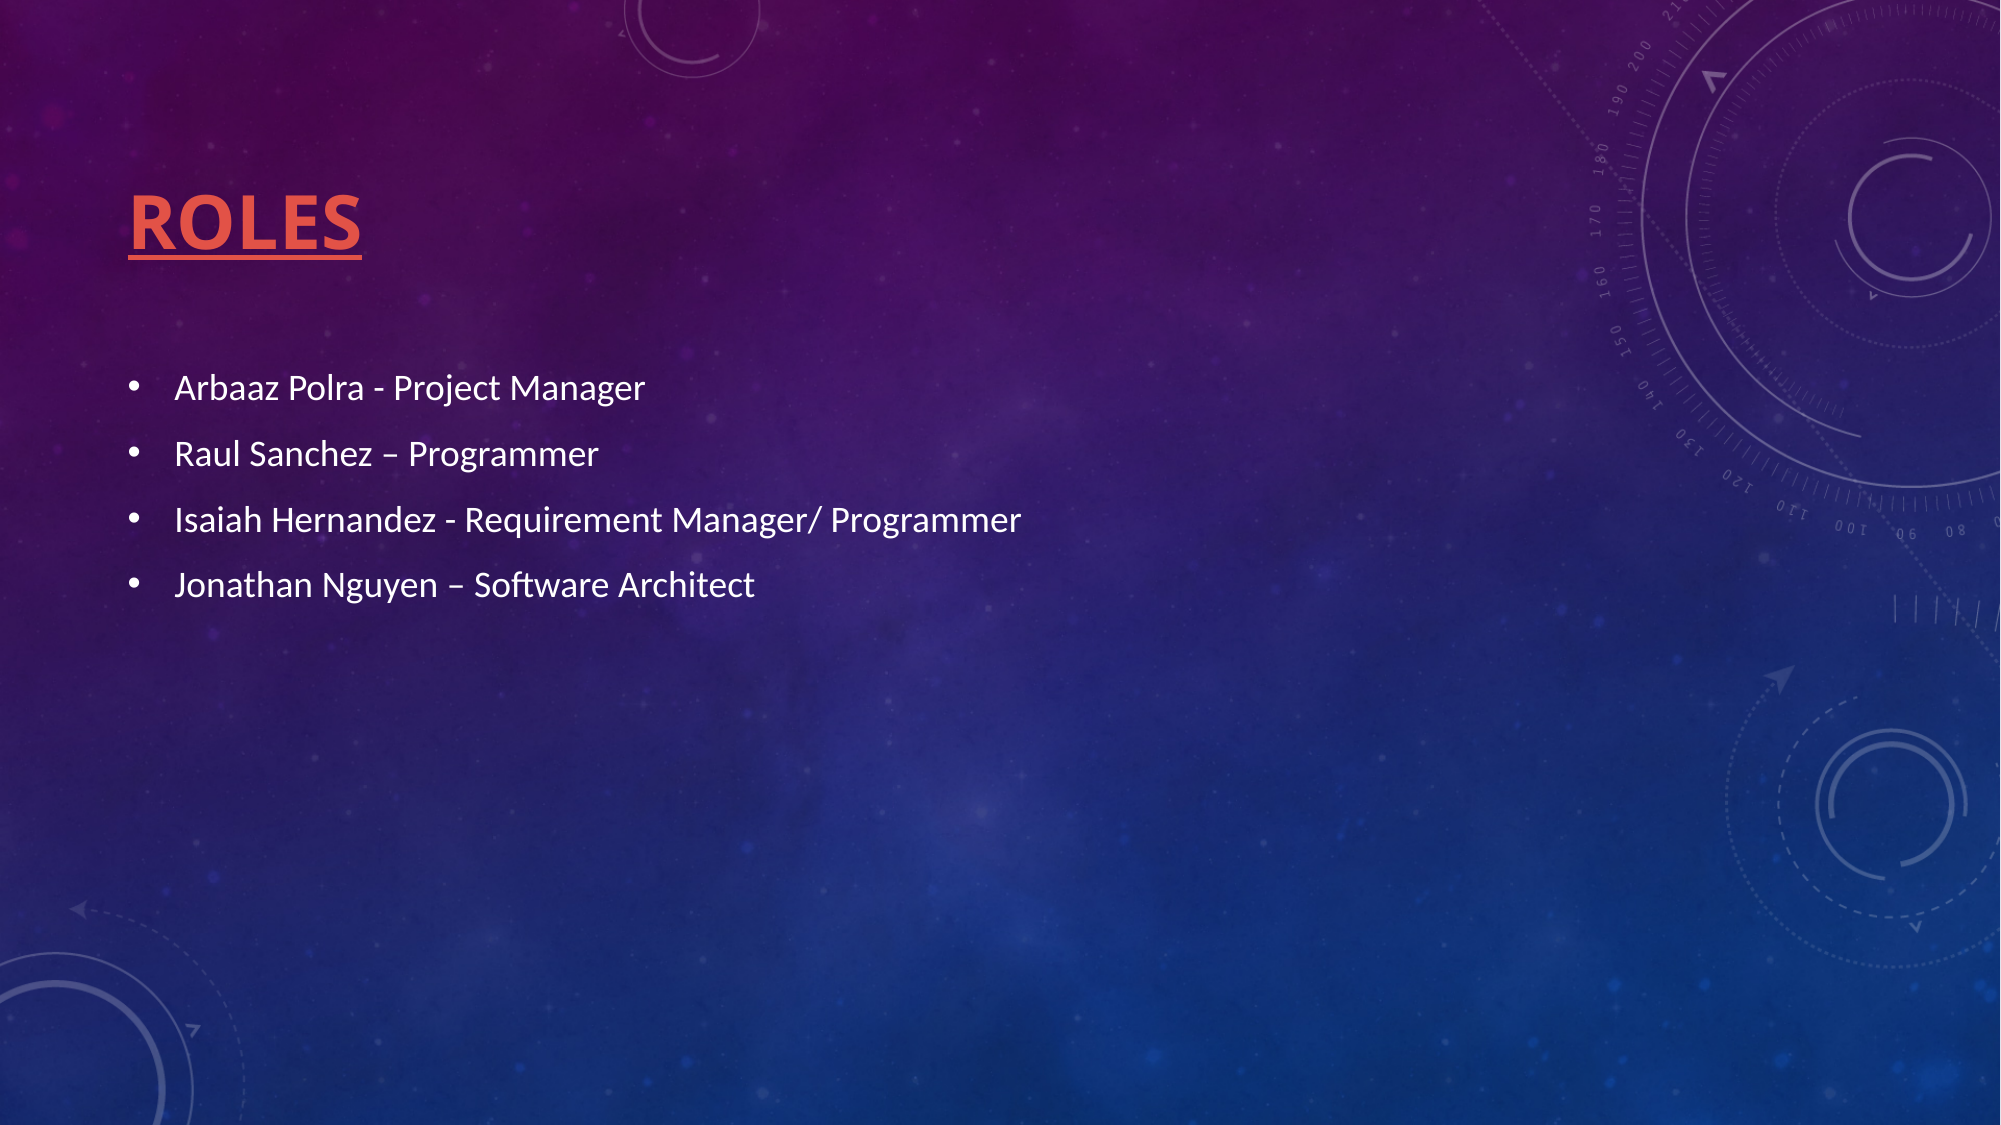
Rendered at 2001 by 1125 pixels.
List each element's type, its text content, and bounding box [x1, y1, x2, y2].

picture [0, 0, 2001, 1125]
list Arbaaz Polra - Project Manager Raul Sanchez – Programmer Isaiah Hernandez - Requirement Manager/ Programmer Jonathan Nguyen – Software Architect [112, 18, 1775, 950]
